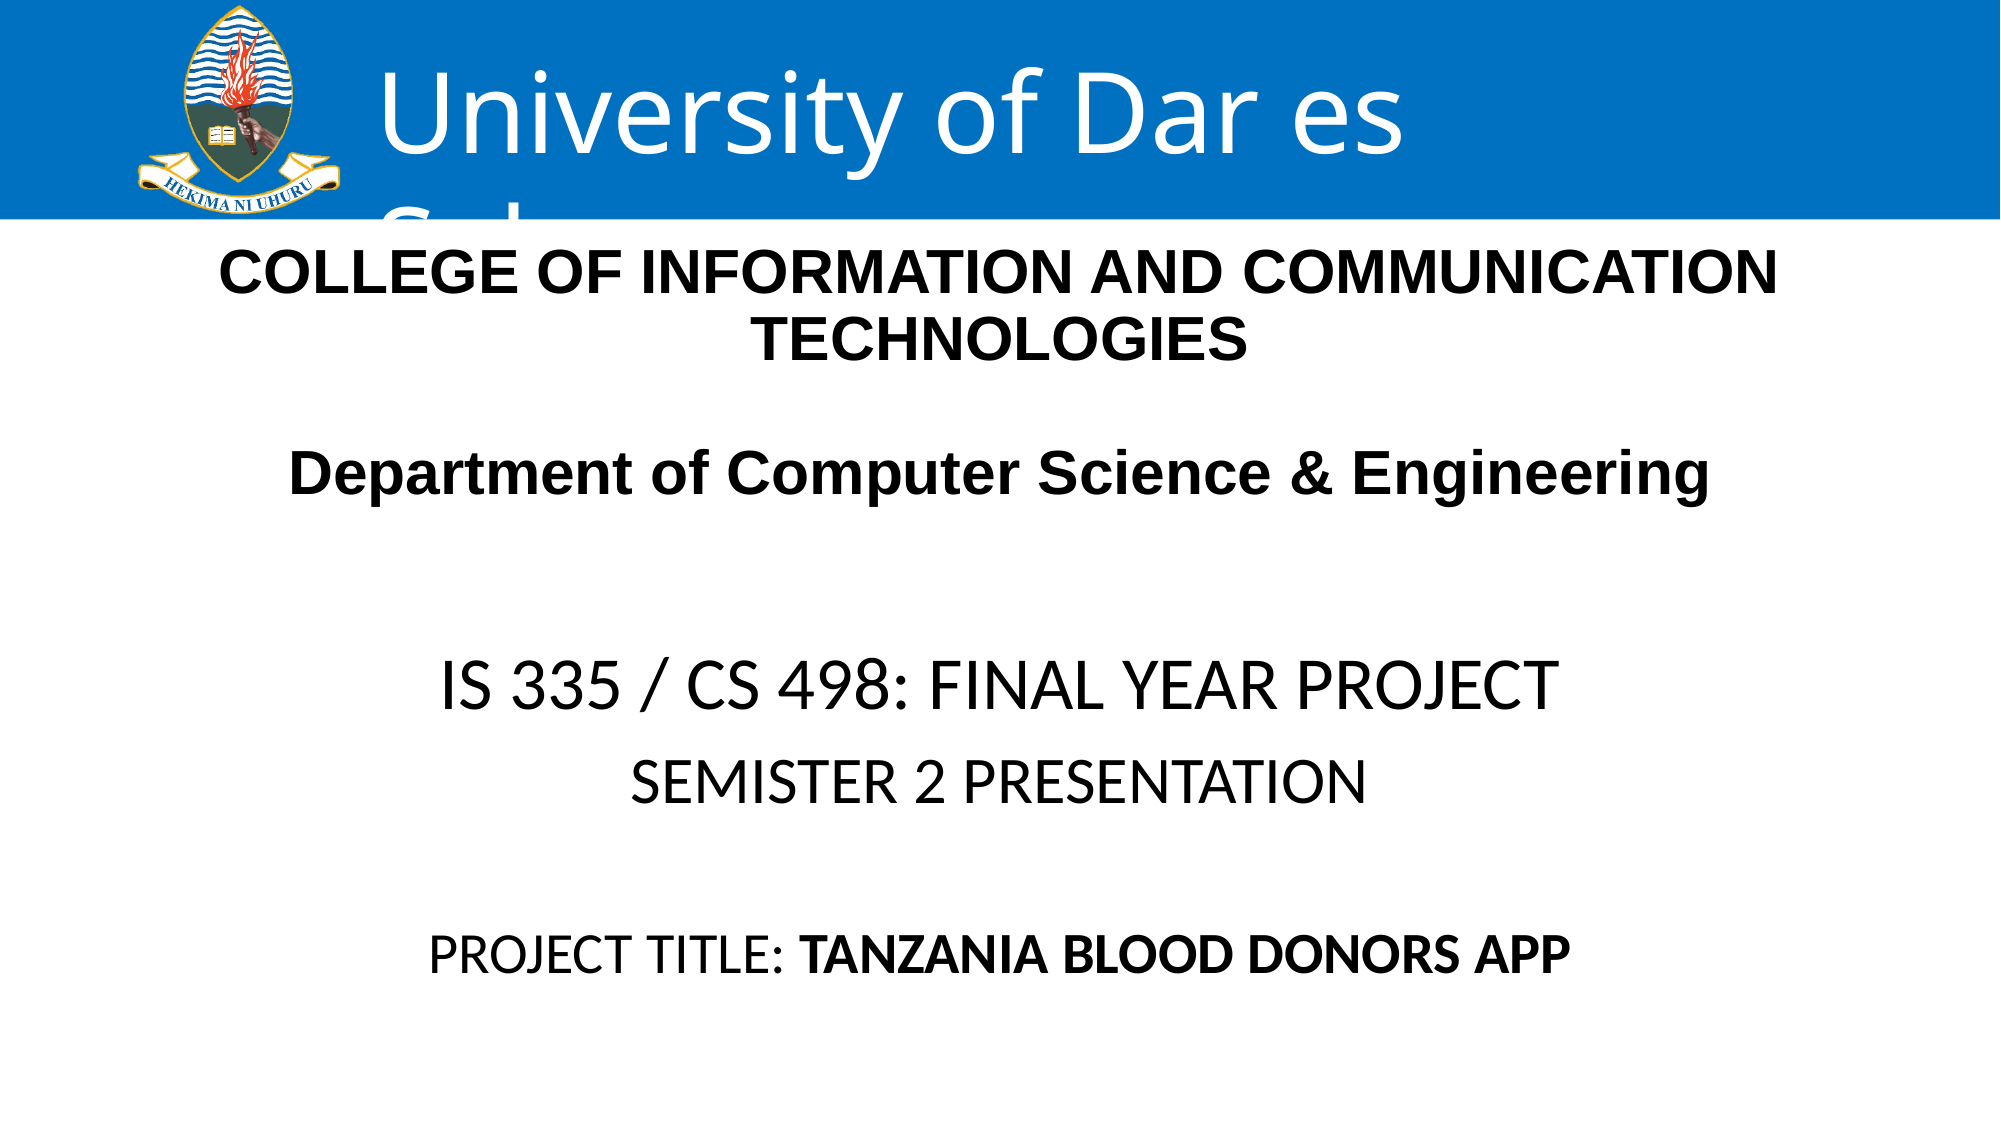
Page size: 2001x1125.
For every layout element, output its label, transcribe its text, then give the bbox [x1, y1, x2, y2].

title COLLEGE OF INFORMATION AND COMMUNICATION TECHNOLOGIES Department of Computer Science & Engineering [137, 229, 1863, 518]
picture [137, 3, 341, 216]
list IS 335 / CS 498: FINAL YEAR PROJECT SEMISTER 2 PRESENTATION PROJECT TITLE: TANZANIA BLOOD DONORS APP [137, 637, 1863, 1014]
